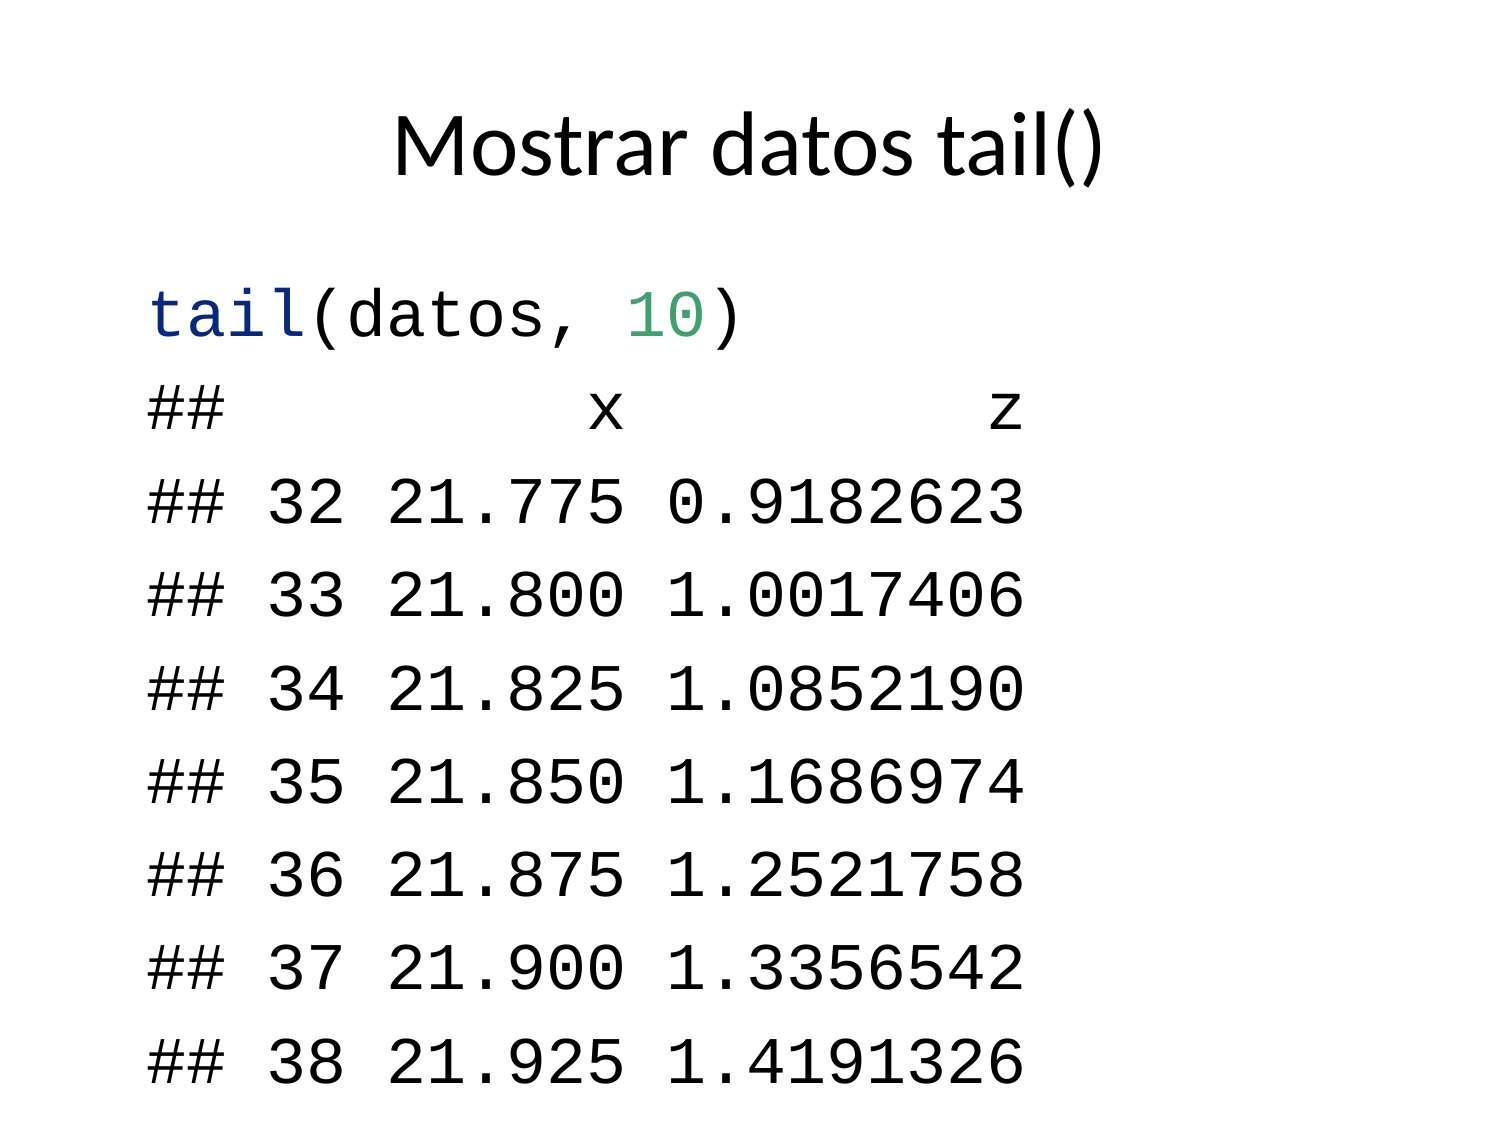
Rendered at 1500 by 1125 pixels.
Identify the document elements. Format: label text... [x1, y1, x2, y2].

list tail(datos, 10) ## x z ## 32 21.775 0.9182623 ## 33 21.800 1.0017406 ## 34 21.825 1.0852190 ## 35 21.850 1.1686974 ## 36 21.875 1.2521758 ## 37 21.900 1.3356542 ## 38 21.925 1.4191326 ## 39 21.950 1.5026110 ## 40 21.975 1.5860894 ## 41 22.000 1.6695677 [75, 262, 1425, 1005]
title Mostrar datos tail() [75, 45, 1425, 233]
